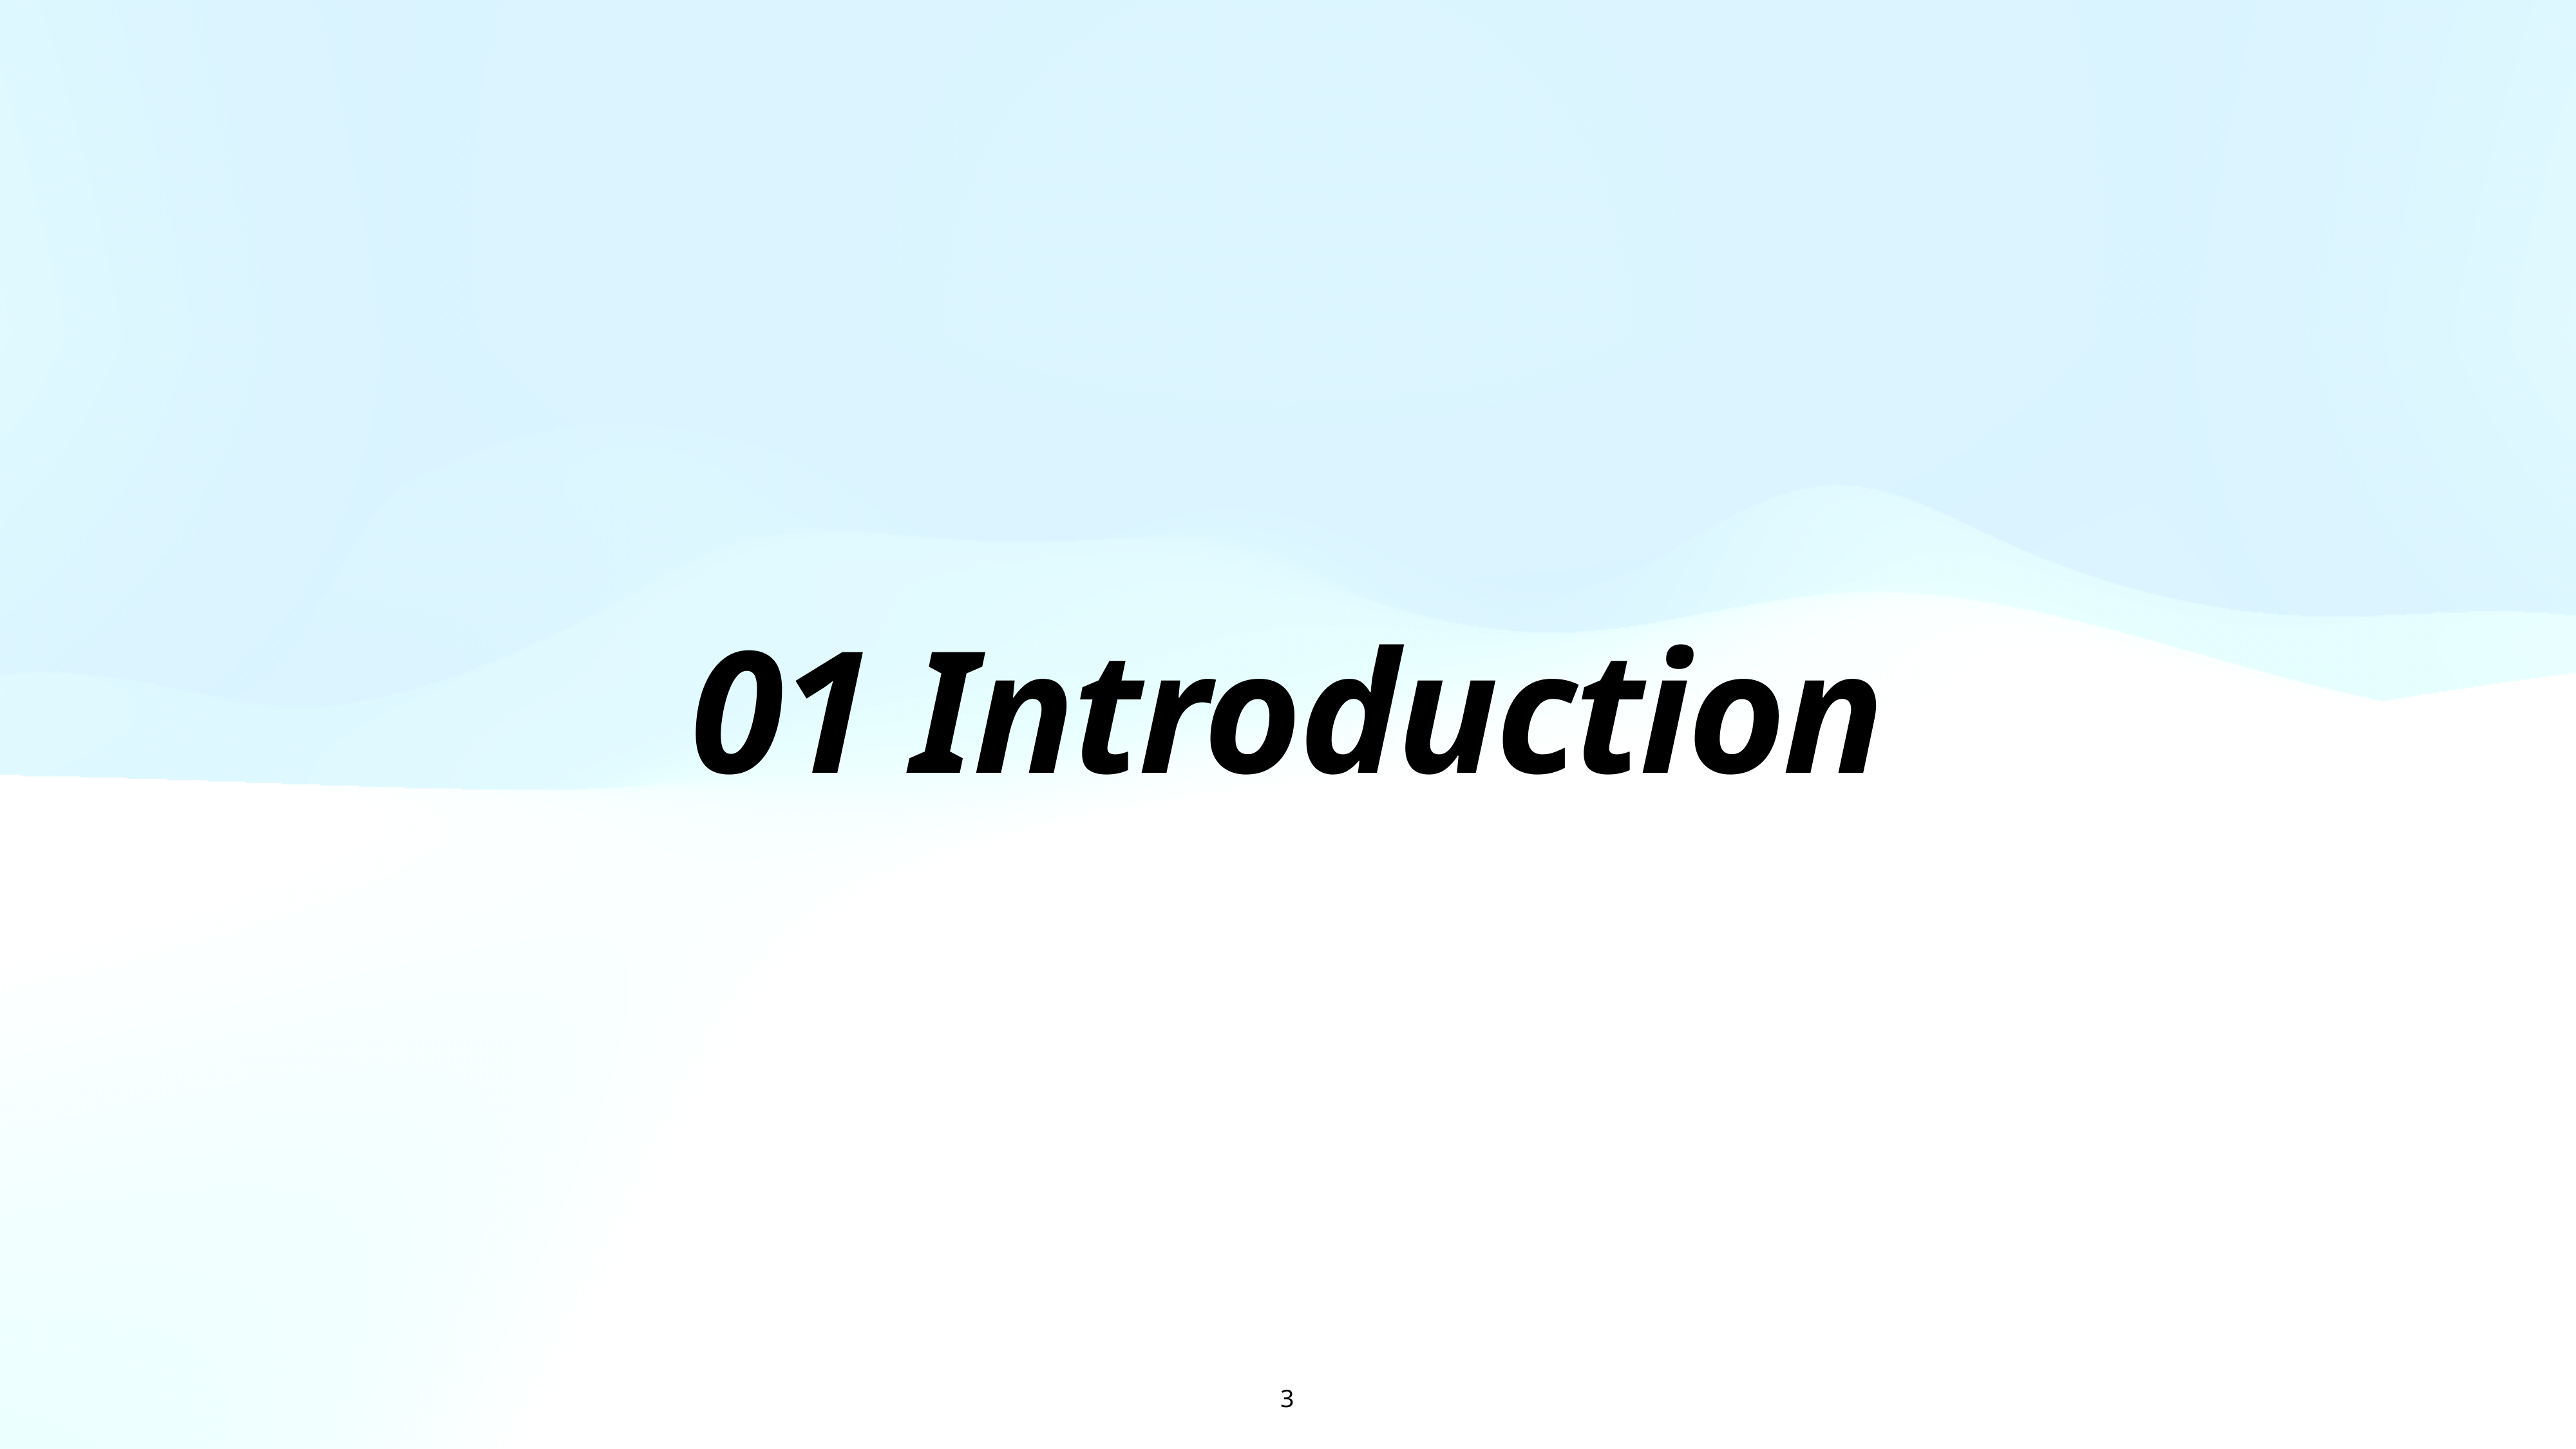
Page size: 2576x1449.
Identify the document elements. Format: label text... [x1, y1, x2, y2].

slide_number 3 [1267, 1381, 1307, 1422]
list 01 Introduction [127, 519, 2449, 930]
picture [0, 0, 2576, 1449]
